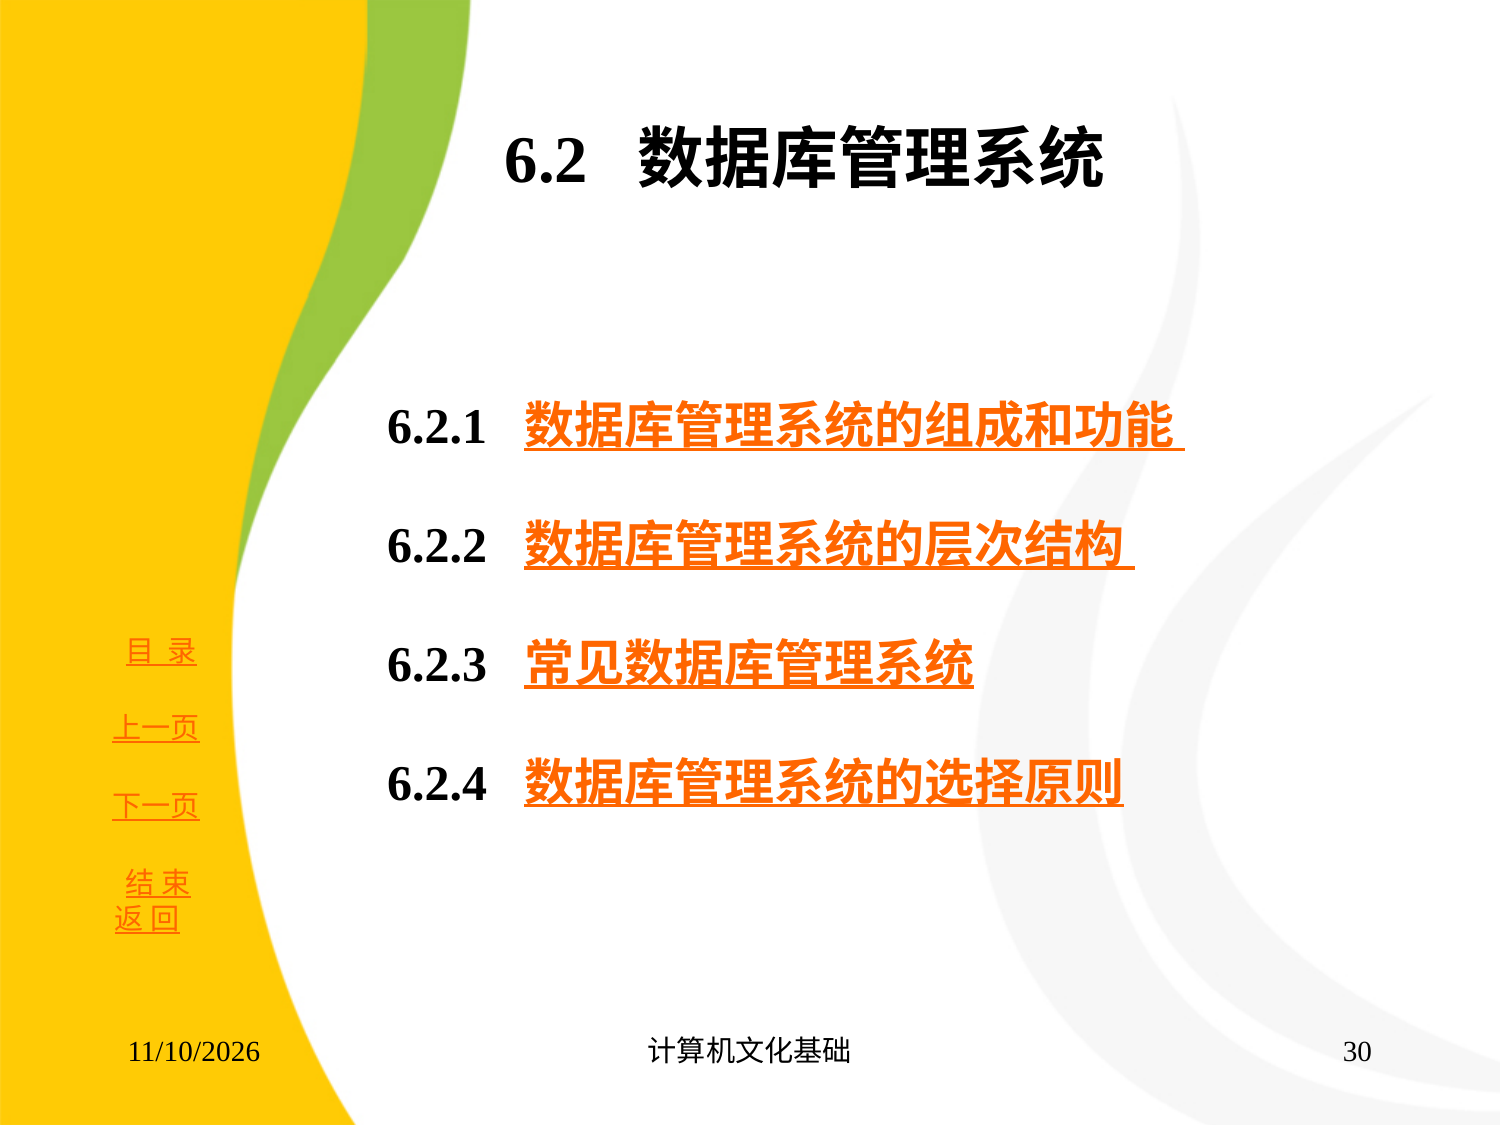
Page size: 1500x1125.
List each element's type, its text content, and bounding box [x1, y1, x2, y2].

list 6.2.1 数据库管理系统的组成和功能 6.2.2 数据库管理系统的层次结构 6.2.3 常见数据库管理系统 6.2.4 数据库管理系统的选择原则 [372, 350, 1317, 882]
title 6.2 数据库管理系统 [174, 62, 1450, 250]
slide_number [112, 1025, 425, 1100]
text_box 返 回 [100, 893, 207, 951]
slide_number 30 [1074, 1025, 1388, 1100]
picture [0, 0, 1500, 1125]
footer 计算机文化基础 [512, 1025, 988, 1100]
